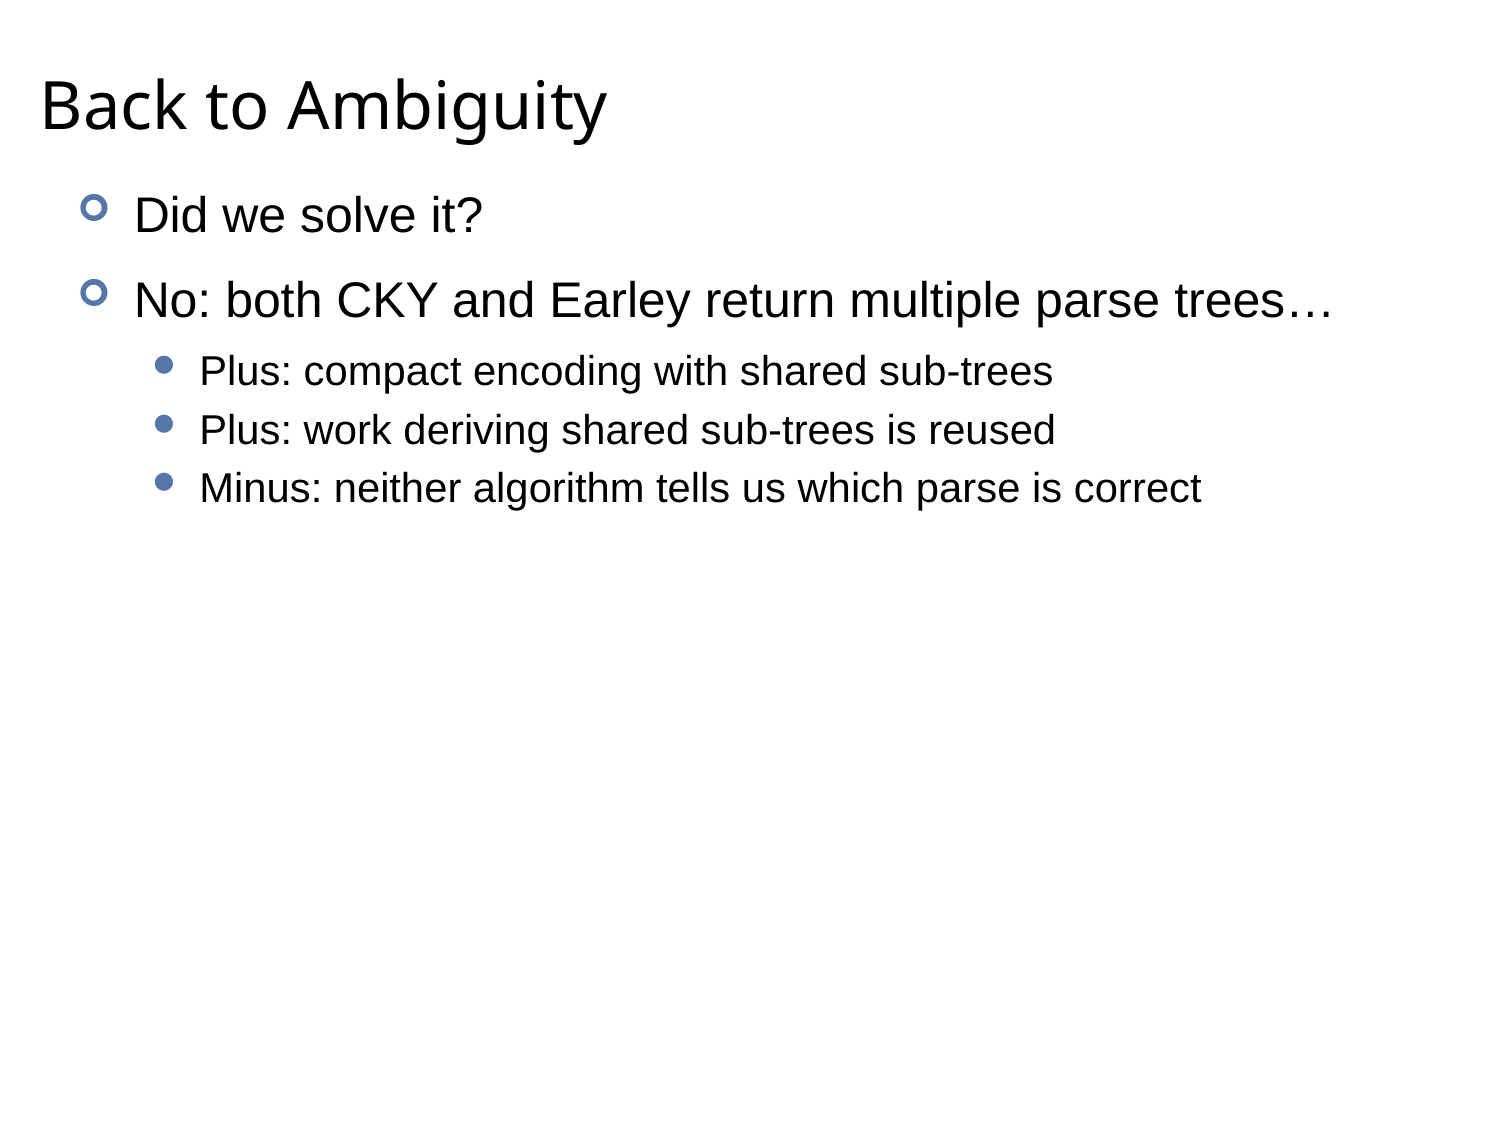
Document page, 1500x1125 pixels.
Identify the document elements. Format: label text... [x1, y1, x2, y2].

title Back to Ambiguity [24, 18, 1451, 188]
list Did we solve it? No: both CKY and Earley return multiple parse trees… Plus: compact encoding with shared sub-trees Plus: work deriving shared sub-trees is reused Minus: neither algorithm tells us which parse is correct [62, 174, 1451, 1013]
